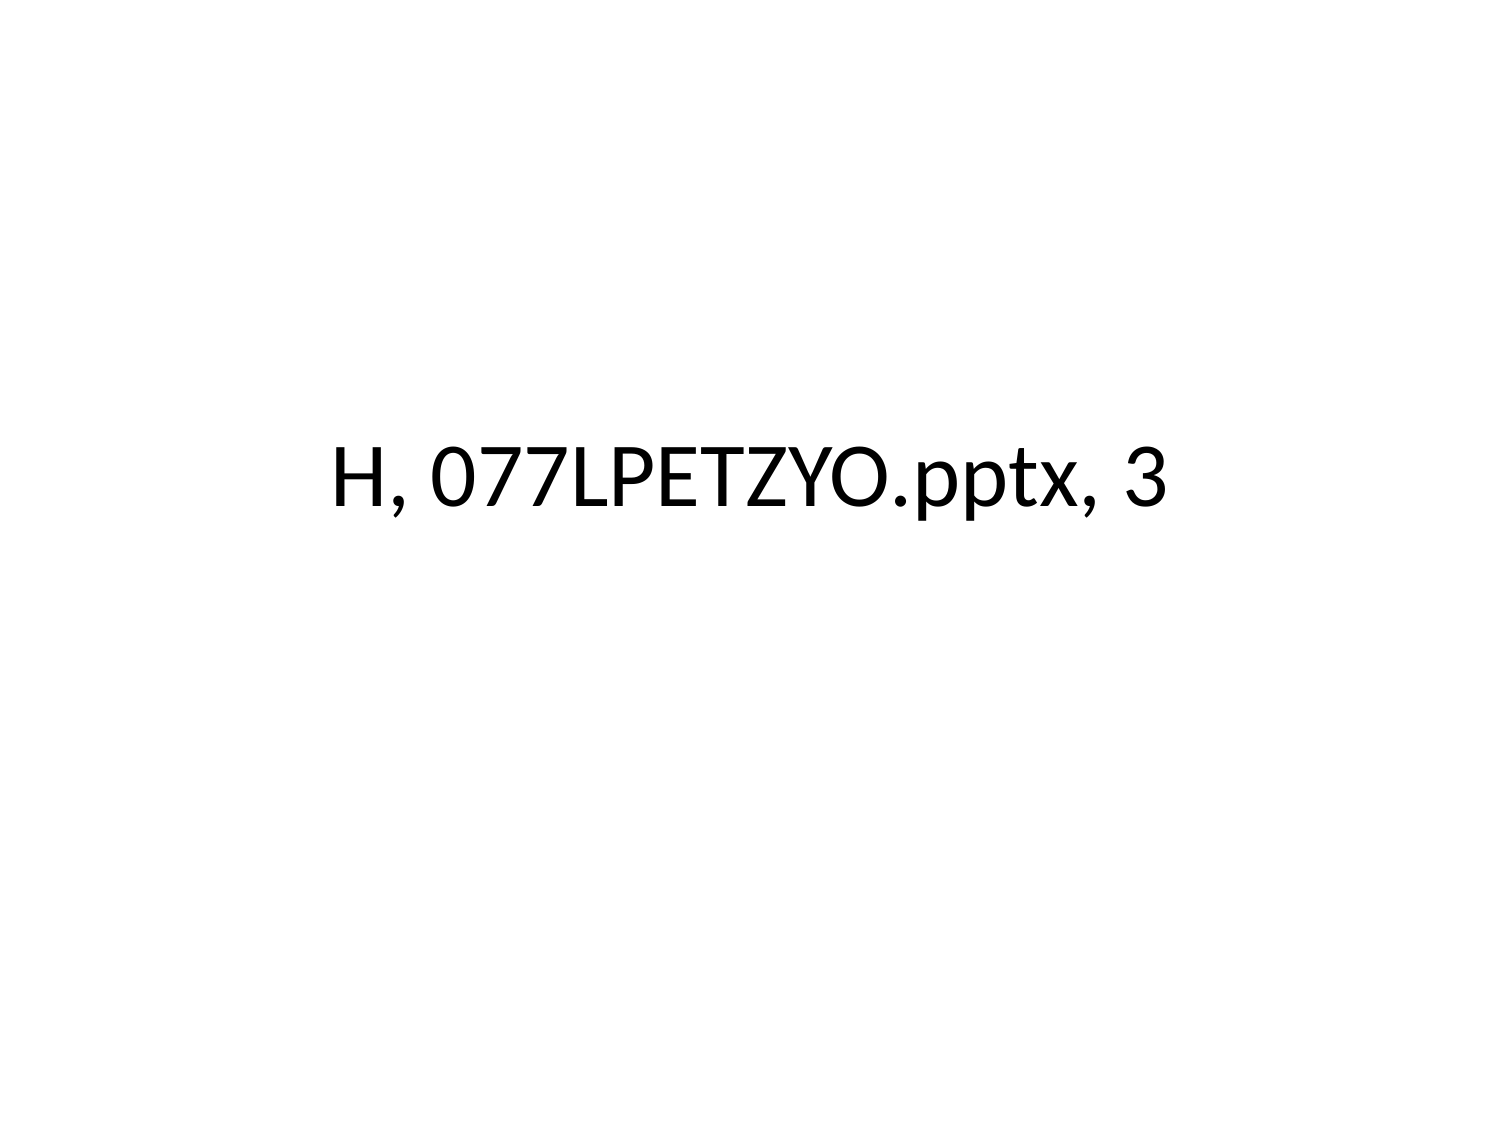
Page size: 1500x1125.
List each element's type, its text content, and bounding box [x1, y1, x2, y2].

title H, 077LPETZYO.pptx, 3 [112, 349, 1388, 591]
